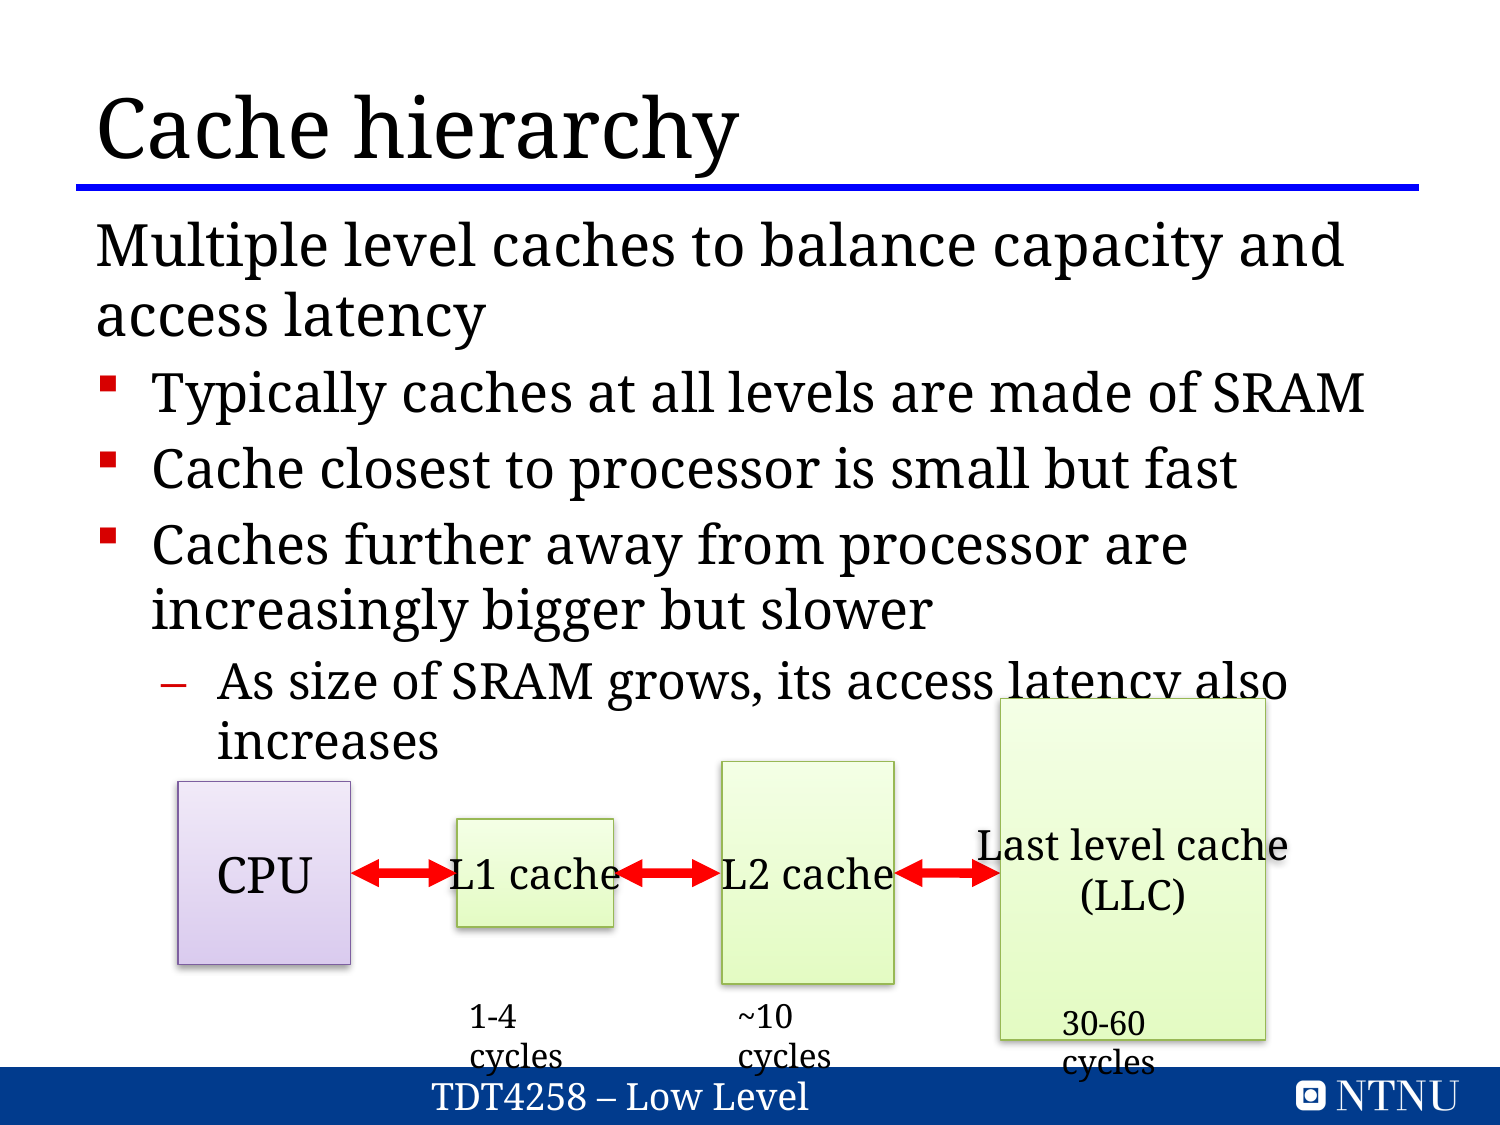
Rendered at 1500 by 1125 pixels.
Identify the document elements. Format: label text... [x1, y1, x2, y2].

text_box [614, 866, 721, 880]
text_box [350, 866, 457, 880]
text_box CPU [177, 781, 351, 965]
picture [506, 1094, 515, 1101]
text_box L1 cache [456, 818, 614, 928]
text_box L2 cache [721, 761, 895, 985]
picture [677, 1094, 684, 1105]
text_box [894, 866, 994, 880]
text_box 30-60 cycles [1046, 994, 1254, 1089]
picture [689, 1094, 697, 1106]
text_box 1-4 cycles [454, 987, 627, 1083]
text_box ~10 cycles [722, 987, 895, 1083]
text_box Cache hierarchy [75, 33, 1432, 217]
text_box Last level cache (LLC) [1000, 698, 1266, 1041]
picture [762, 1094, 771, 1107]
text_box Multiple level caches to balance capacity and access latency Typically caches at all levels are made of SRAM Cache closest to processor is small but fast Caches further away from processor are increasingly bigger but slower As size of SRAM grows, its access latency also increases [80, 200, 1444, 1094]
picture [571, 1097, 582, 1109]
picture [462, 1094, 474, 1108]
picture [654, 1094, 664, 1108]
picture [0, 1067, 1500, 1125]
